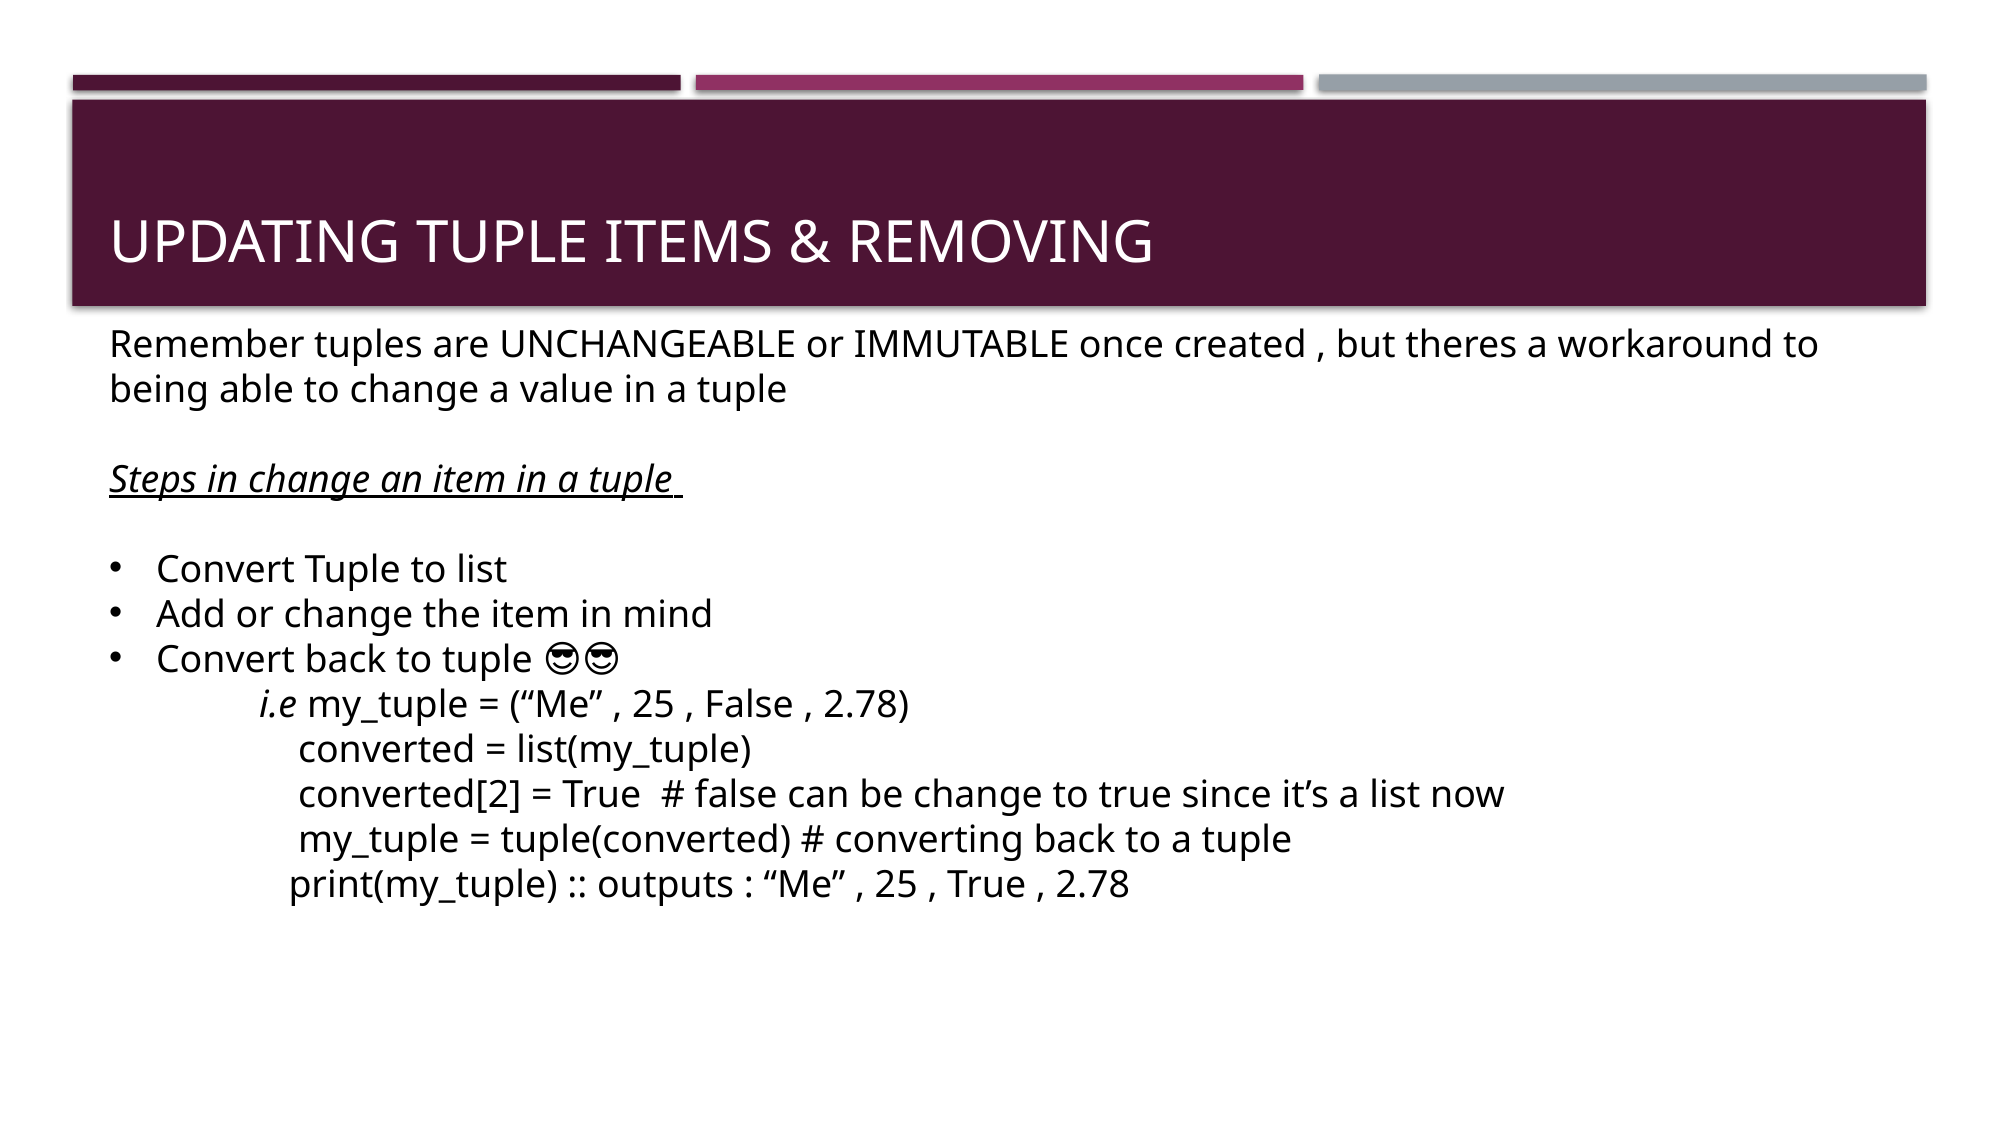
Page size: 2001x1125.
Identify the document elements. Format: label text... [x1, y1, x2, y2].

text_box Remember tuples are UNCHANGEABLE or IMMUTABLE once created , but theres a workaround to being able to change a value in a tuple Steps in change an item in a tuple Convert Tuple to list Add or change the item in mind Convert back to tuple 😎😎 i.e my_tuple = (“Me” , 25 , False , 2.78) converted = list(my_tuple) converted[2] = True # false can be change to true since it’s a list now my_tuple = tuple(converted) # converting back to a tuple print(my_tuple) :: outputs : “Me” , 25 , True , 2.78 [94, 312, 1878, 957]
title Updating Tuple items & removing [94, 119, 1904, 282]
